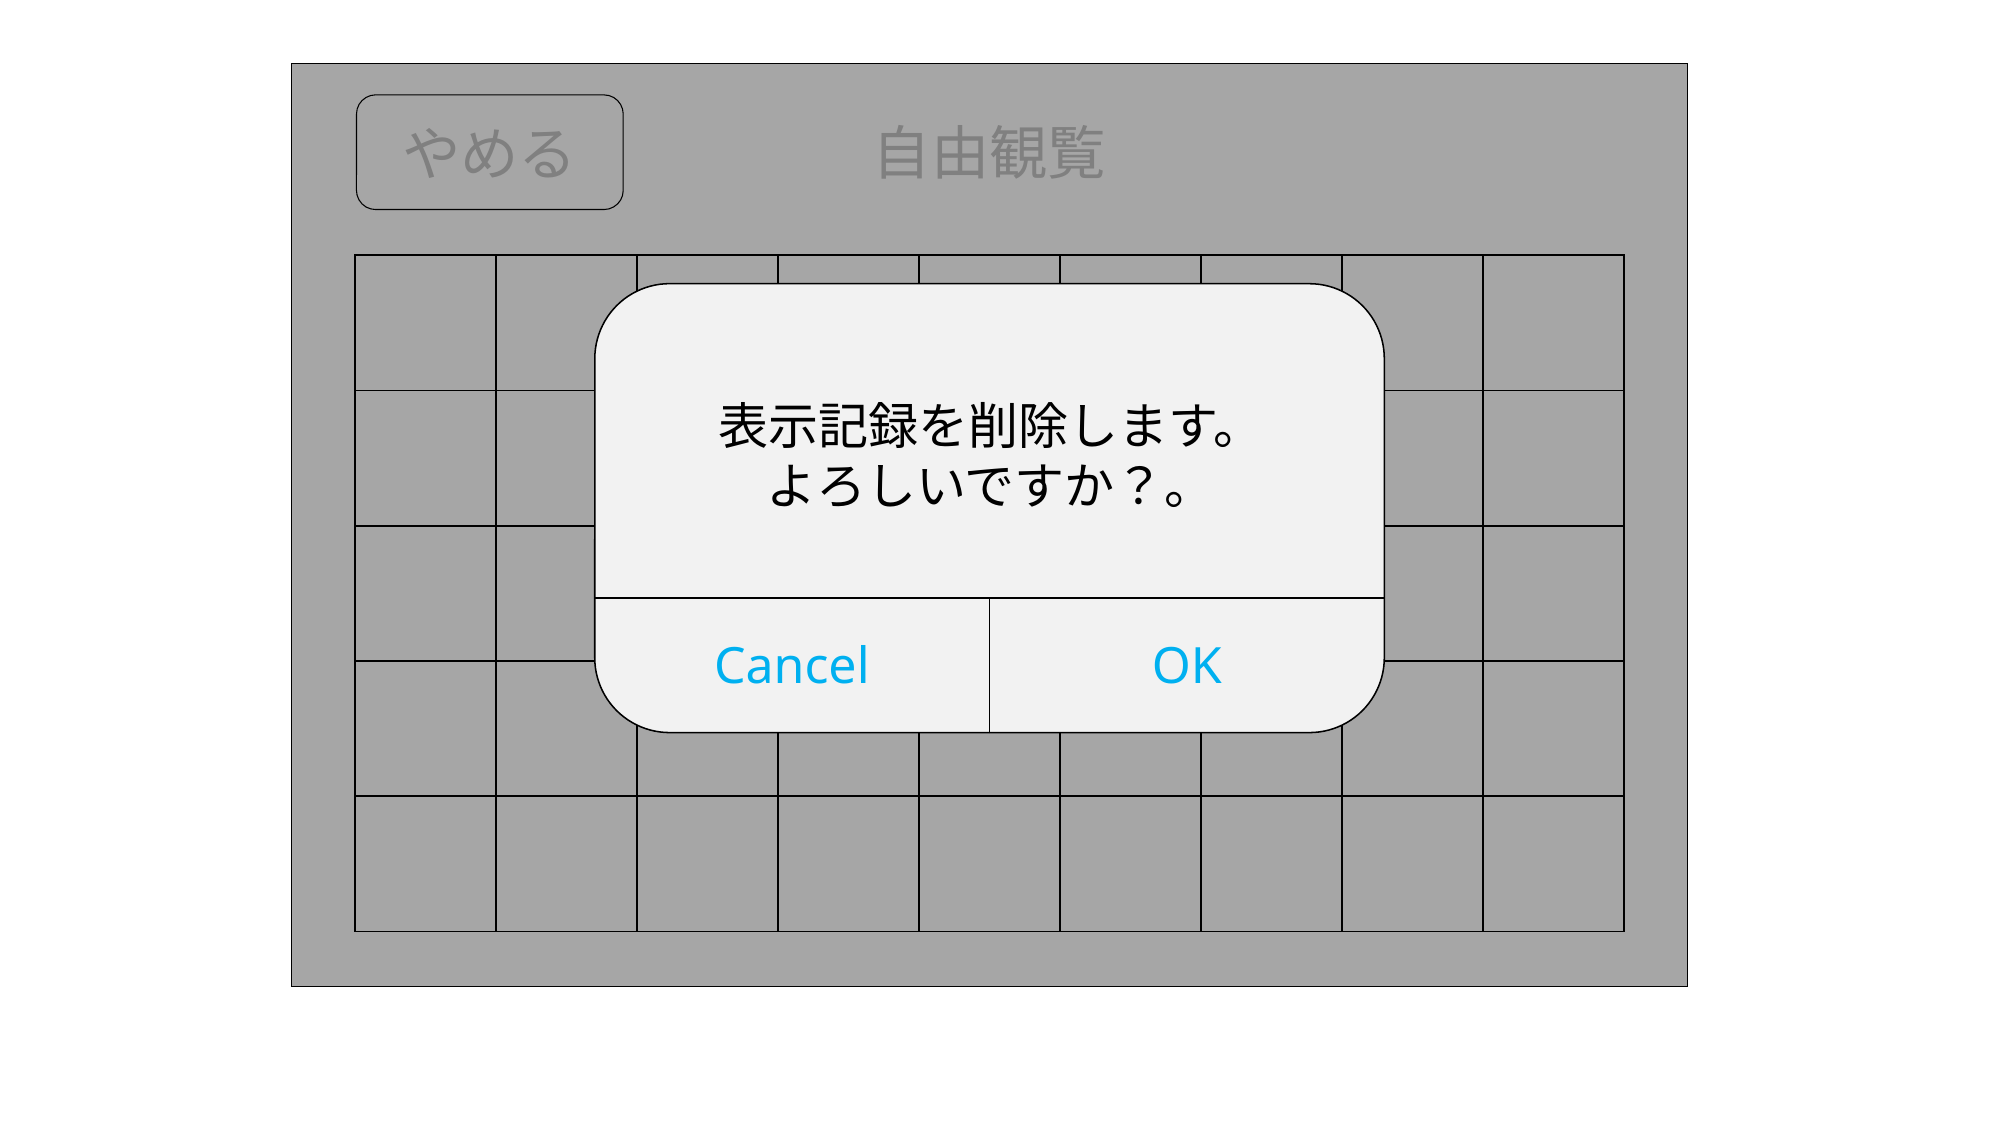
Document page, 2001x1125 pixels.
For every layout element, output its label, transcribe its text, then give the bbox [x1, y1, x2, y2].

text_box Cancel [699, 626, 885, 702]
table_cell [638, 797, 777, 931]
table_header [1061, 256, 1200, 283]
table_header [1343, 256, 1482, 390]
text_box [291, 63, 1688, 987]
table_cell [1484, 391, 1623, 525]
table_cell [779, 733, 918, 795]
table_cell [497, 662, 636, 795]
text_box OK [1137, 626, 1237, 702]
table_header [638, 256, 777, 290]
table_cell [1202, 727, 1341, 795]
table_cell [1061, 797, 1200, 931]
table_cell [638, 726, 777, 795]
table_cell [1385, 527, 1482, 660]
table_header [779, 256, 918, 283]
table_cell [920, 797, 1059, 931]
table_cell [497, 391, 594, 525]
table_cell [1484, 797, 1623, 931]
table_cell [1061, 733, 1200, 795]
text_box 自由観覧 [858, 109, 1121, 194]
table_cell [1343, 797, 1482, 931]
table_header [920, 256, 1059, 283]
text_box [594, 283, 1385, 597]
table_cell [497, 797, 636, 931]
table_cell [779, 797, 918, 931]
table_cell [1385, 391, 1482, 525]
table_header [356, 256, 495, 390]
text_box [594, 599, 989, 733]
text_box [990, 599, 1385, 733]
table_header [1484, 256, 1623, 390]
table_cell [356, 797, 495, 931]
table_cell [920, 733, 1059, 795]
table_header [1202, 256, 1341, 290]
text_box やめる [355, 94, 624, 211]
table_cell [356, 527, 495, 660]
table_cell [1343, 662, 1482, 795]
table_cell [1202, 797, 1341, 931]
table_cell [1484, 527, 1623, 660]
table_header [497, 256, 636, 390]
text_box 表示記録を削除します。 よろしいですか？。 [703, 386, 1278, 522]
table_cell [497, 527, 594, 660]
table_cell [1484, 662, 1623, 795]
table_cell [356, 662, 495, 795]
table_cell [356, 391, 495, 525]
